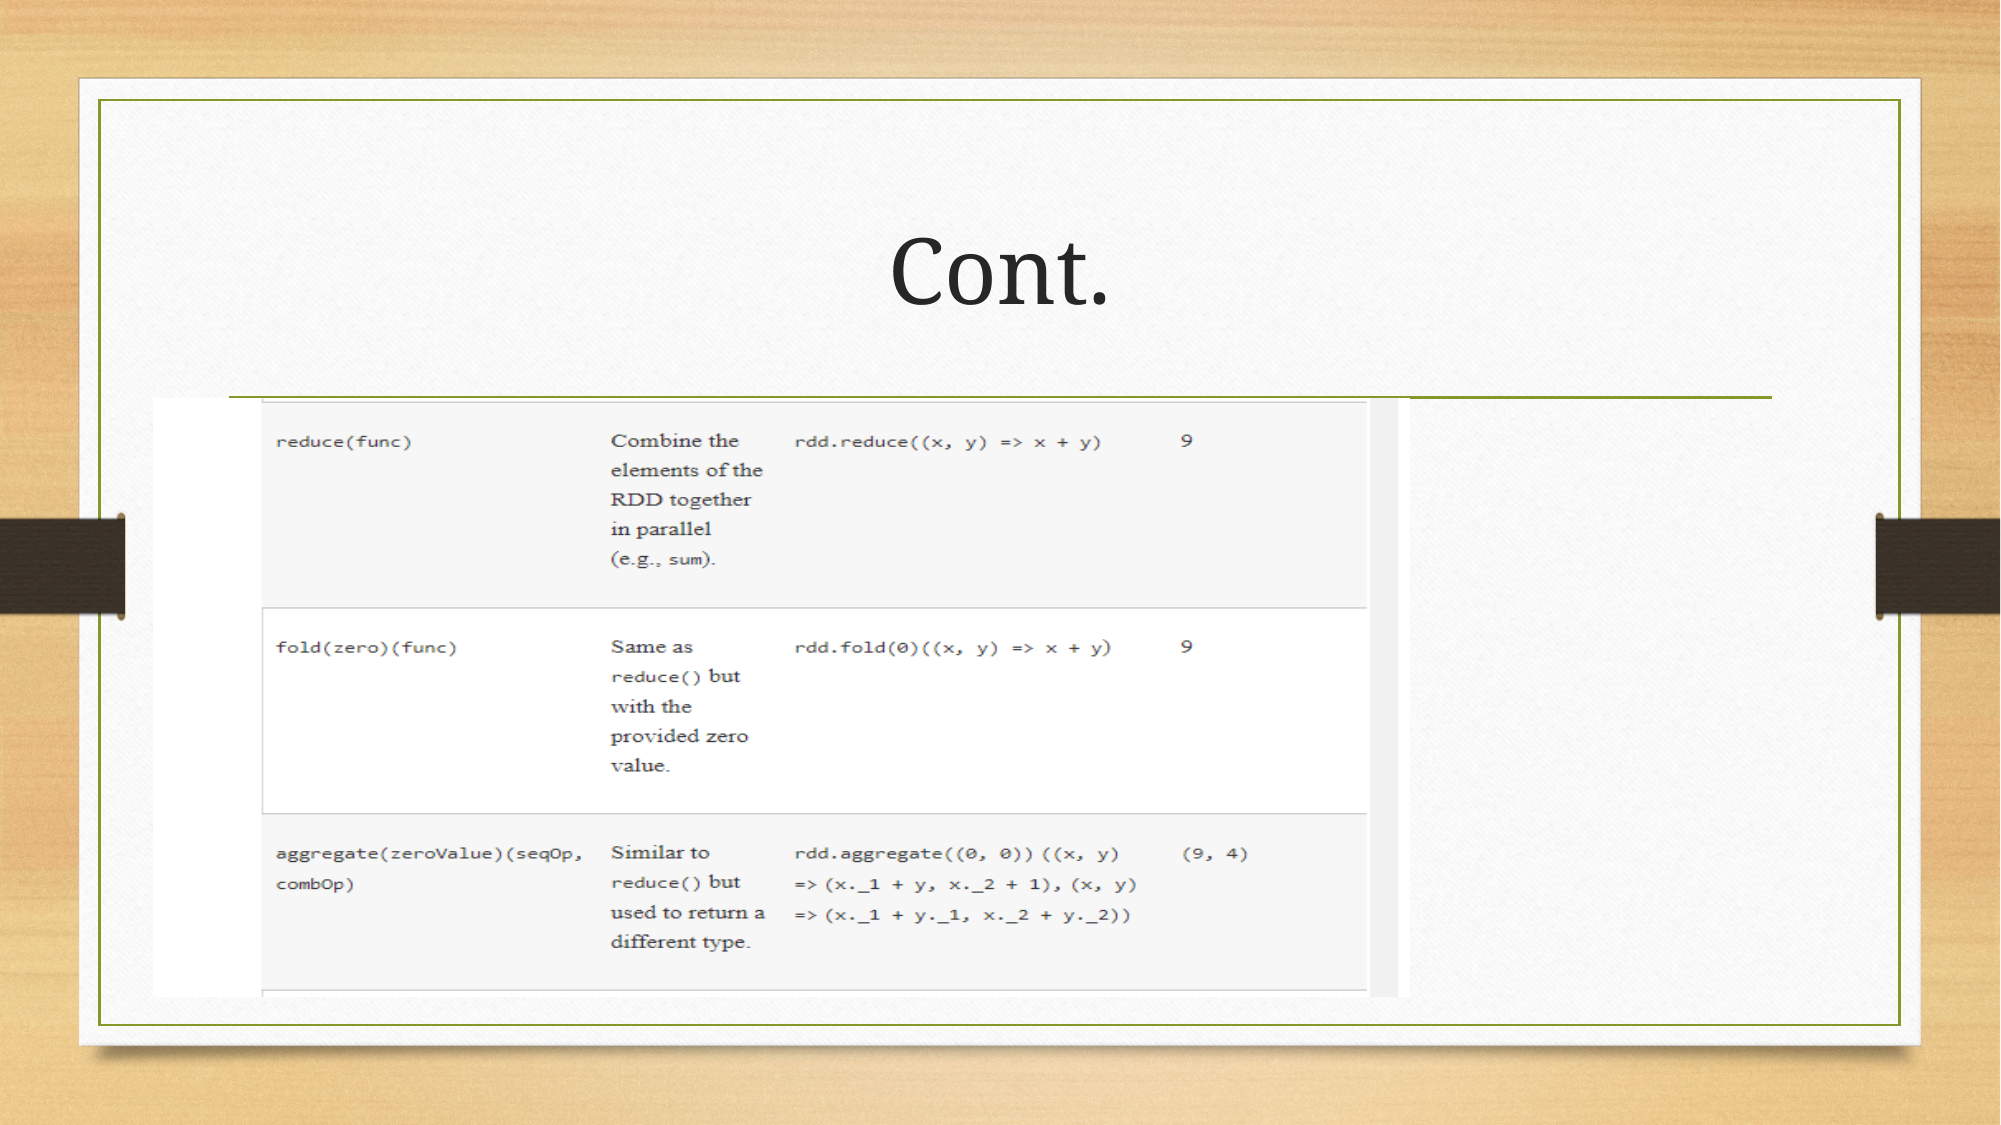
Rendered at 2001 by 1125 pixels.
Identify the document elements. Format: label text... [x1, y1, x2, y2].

title Cont. [212, 161, 1788, 375]
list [152, 398, 1410, 997]
picture [0, 0, 2001, 1125]
